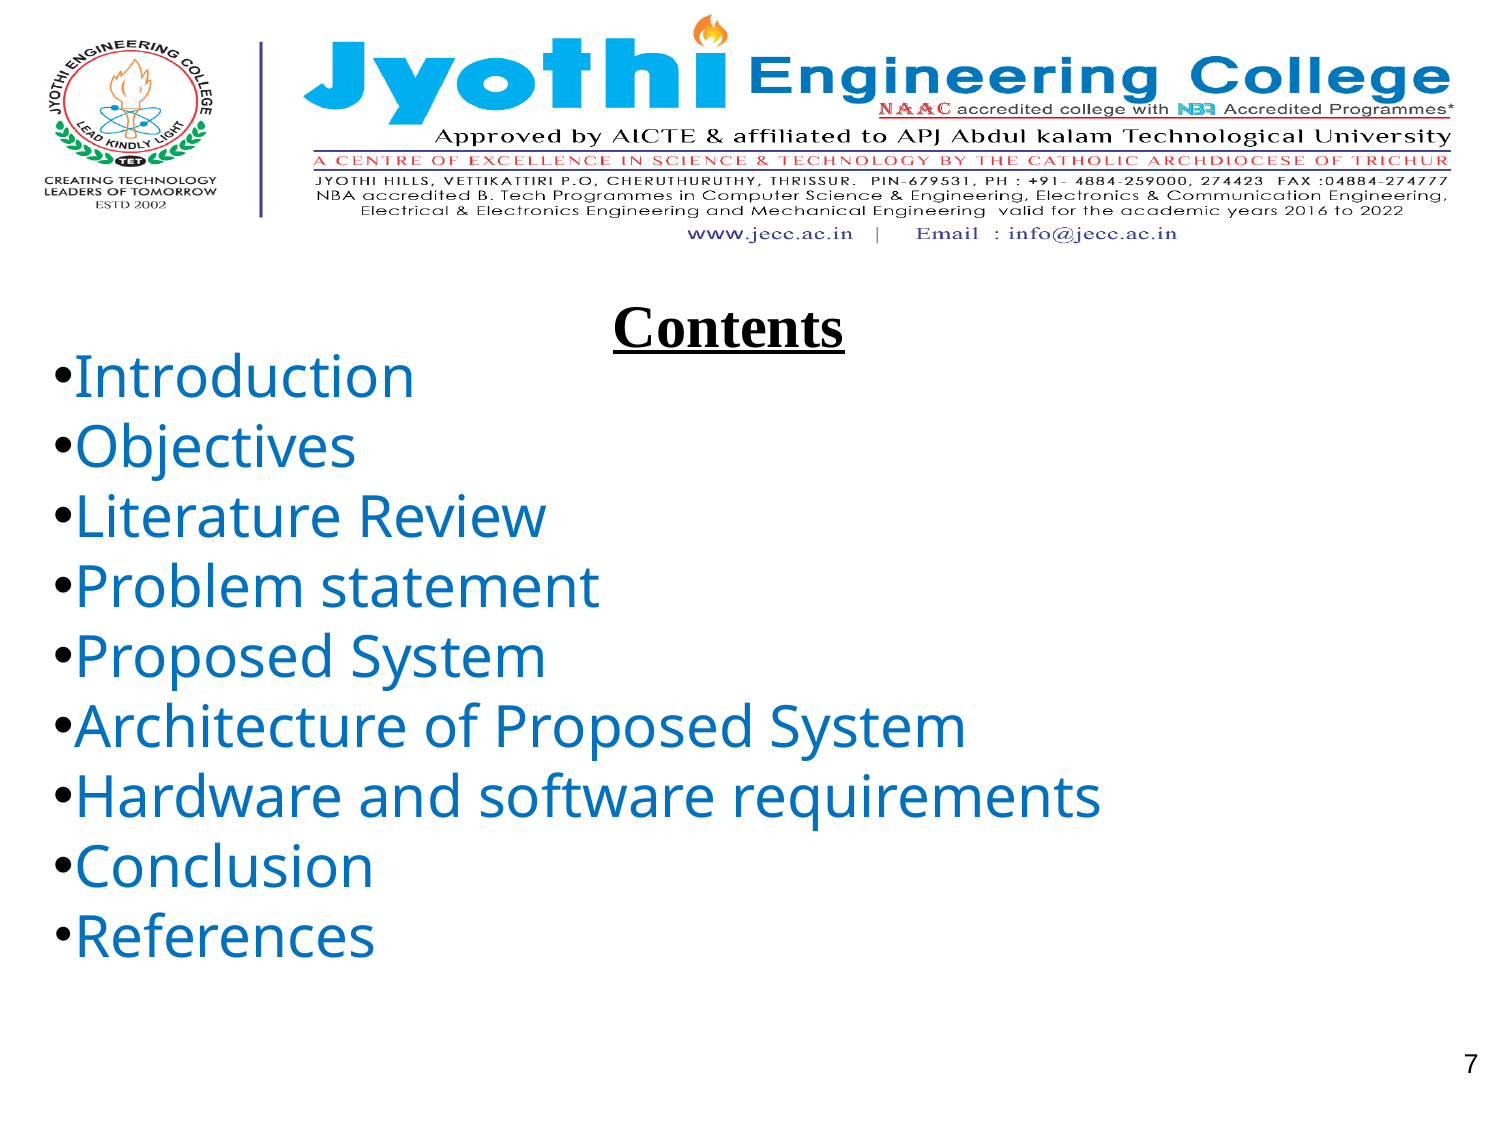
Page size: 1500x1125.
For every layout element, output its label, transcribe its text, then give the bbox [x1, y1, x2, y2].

slide_number ‹#› [1403, 1038, 1494, 1125]
picture [0, 0, 1500, 263]
list Introduction Objectives Literature Review Problem statement Proposed System Architecture of Proposed System Hardware and software requirements Conclusion References [53, 339, 1404, 1082]
title Contents [53, 264, 1404, 339]
